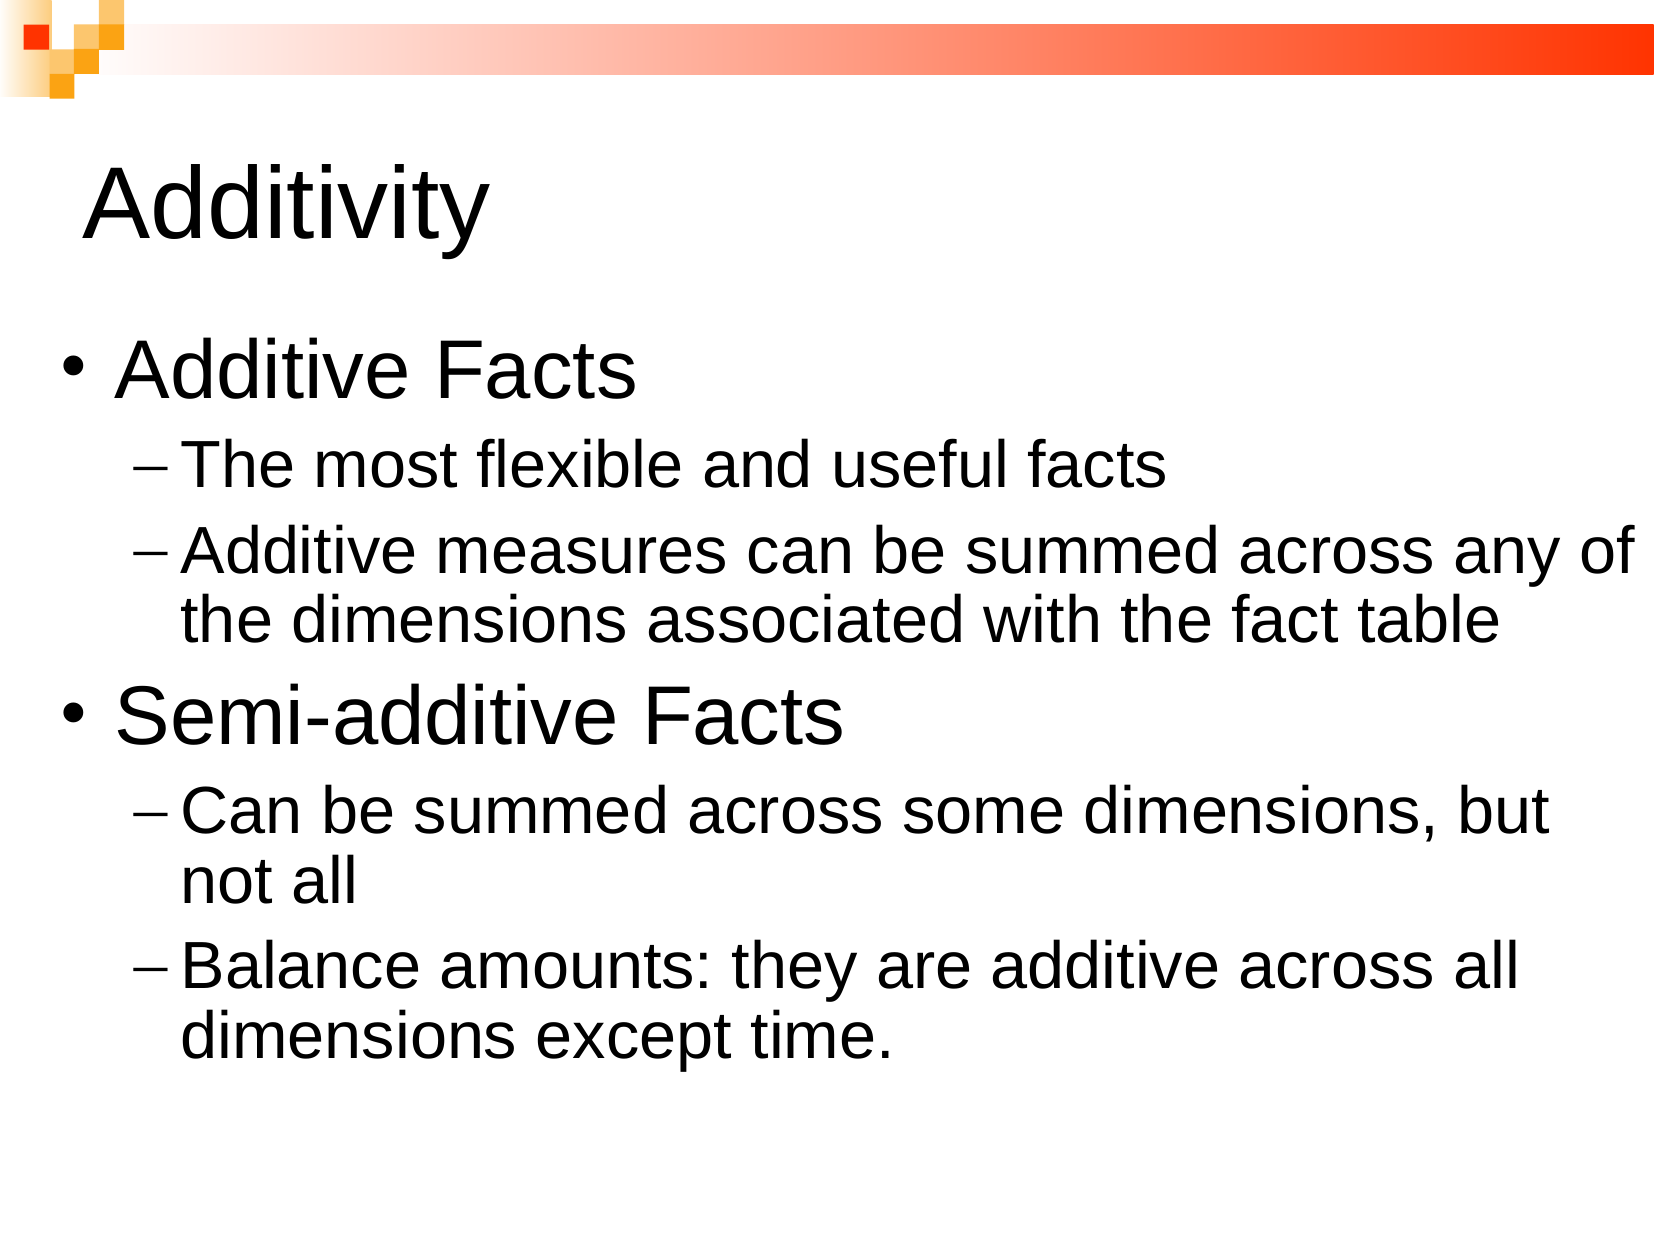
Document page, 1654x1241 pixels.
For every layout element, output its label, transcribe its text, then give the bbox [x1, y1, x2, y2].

title Additivity [82, 82, 1571, 319]
list Additive Facts The most flexible and useful facts Additive measures can be summed across any of the dimensions associated with the fact table Semi-additive Facts Can be summed across some dimensions, but not all Balance amounts: they are additive across all dimensions except time. [58, 319, 1654, 1223]
